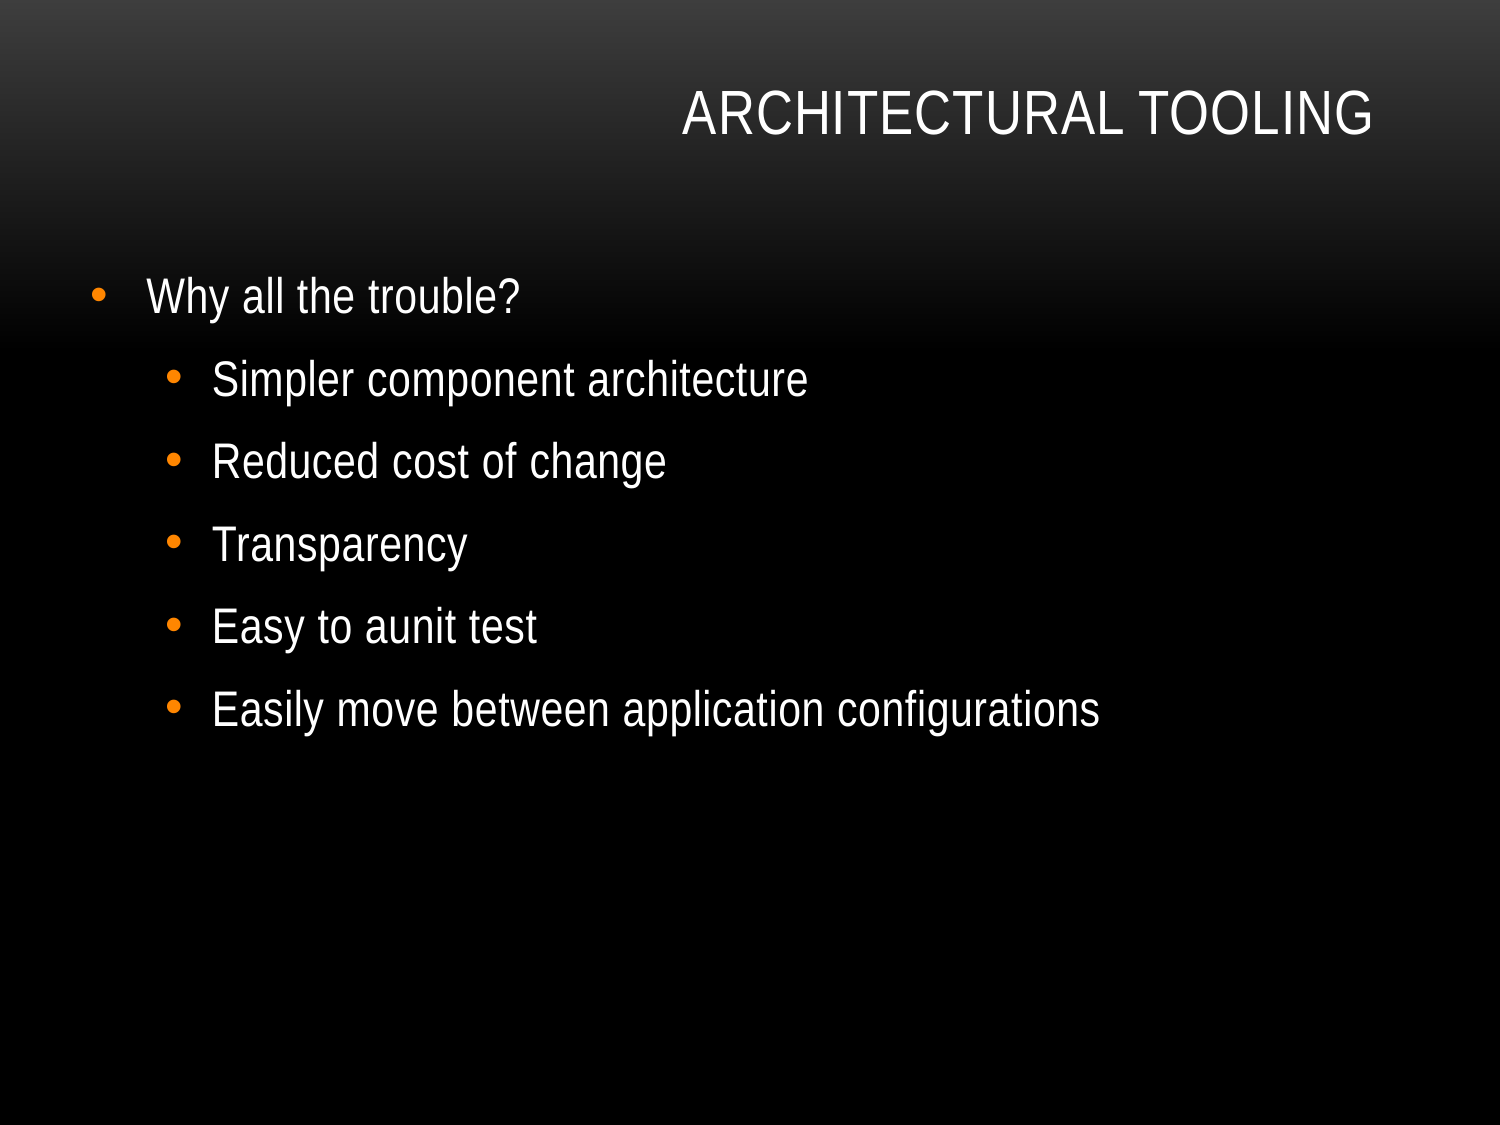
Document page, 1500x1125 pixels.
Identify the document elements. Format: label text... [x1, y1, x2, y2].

list Why all the trouble? Simpler component architecture Reduced cost of change Transparency Easy to aunit test Easily move between application configurations [75, 262, 1293, 625]
title Architectural Tooling [109, 64, 1391, 165]
